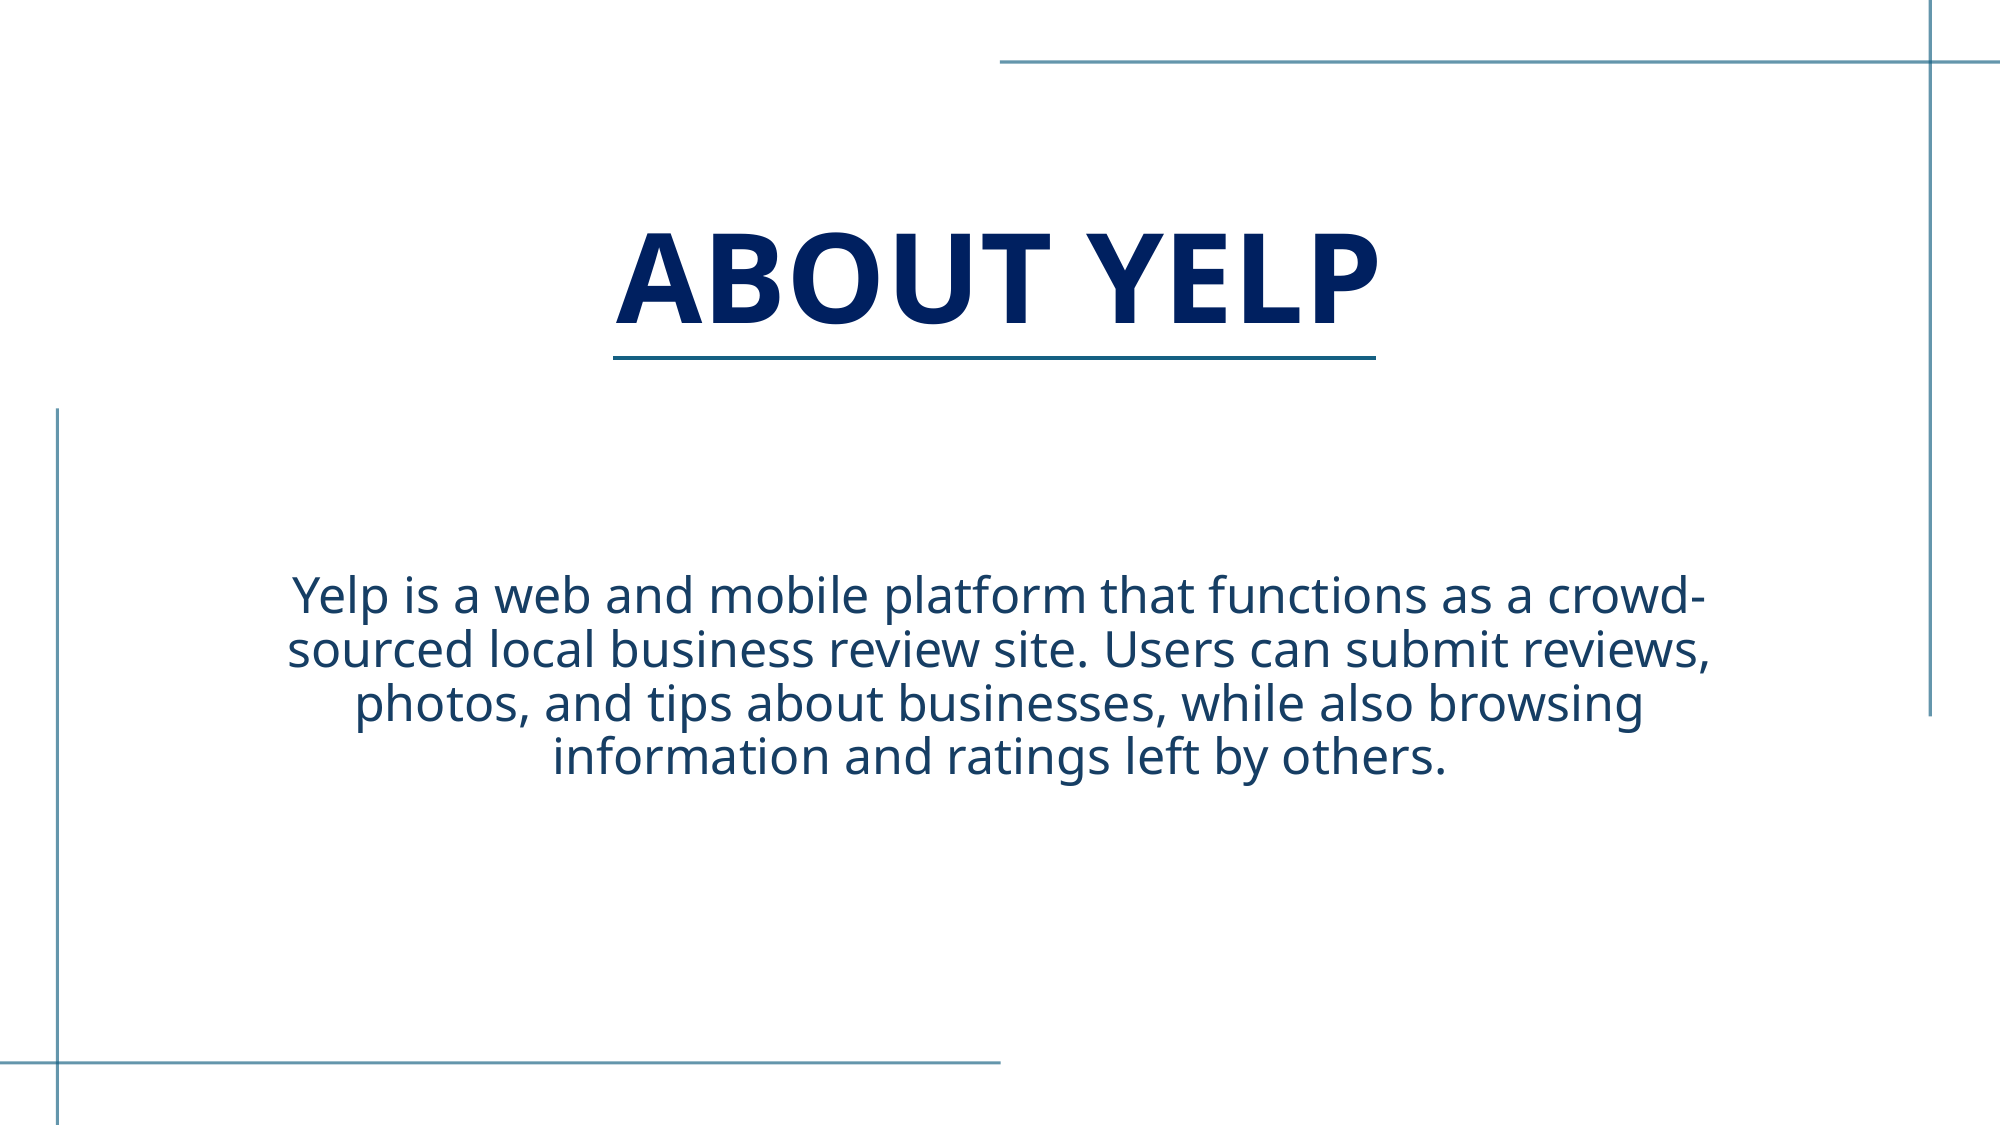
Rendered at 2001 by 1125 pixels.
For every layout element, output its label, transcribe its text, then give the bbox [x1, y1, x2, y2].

title ABOUT YELP [249, 184, 1750, 359]
subtitle Yelp is a web and mobile platform that functions as a crowd-sourced local business review site. Users can submit reviews, photos, and tips about businesses, while also browsing information and ratings left by others. [249, 562, 1750, 867]
